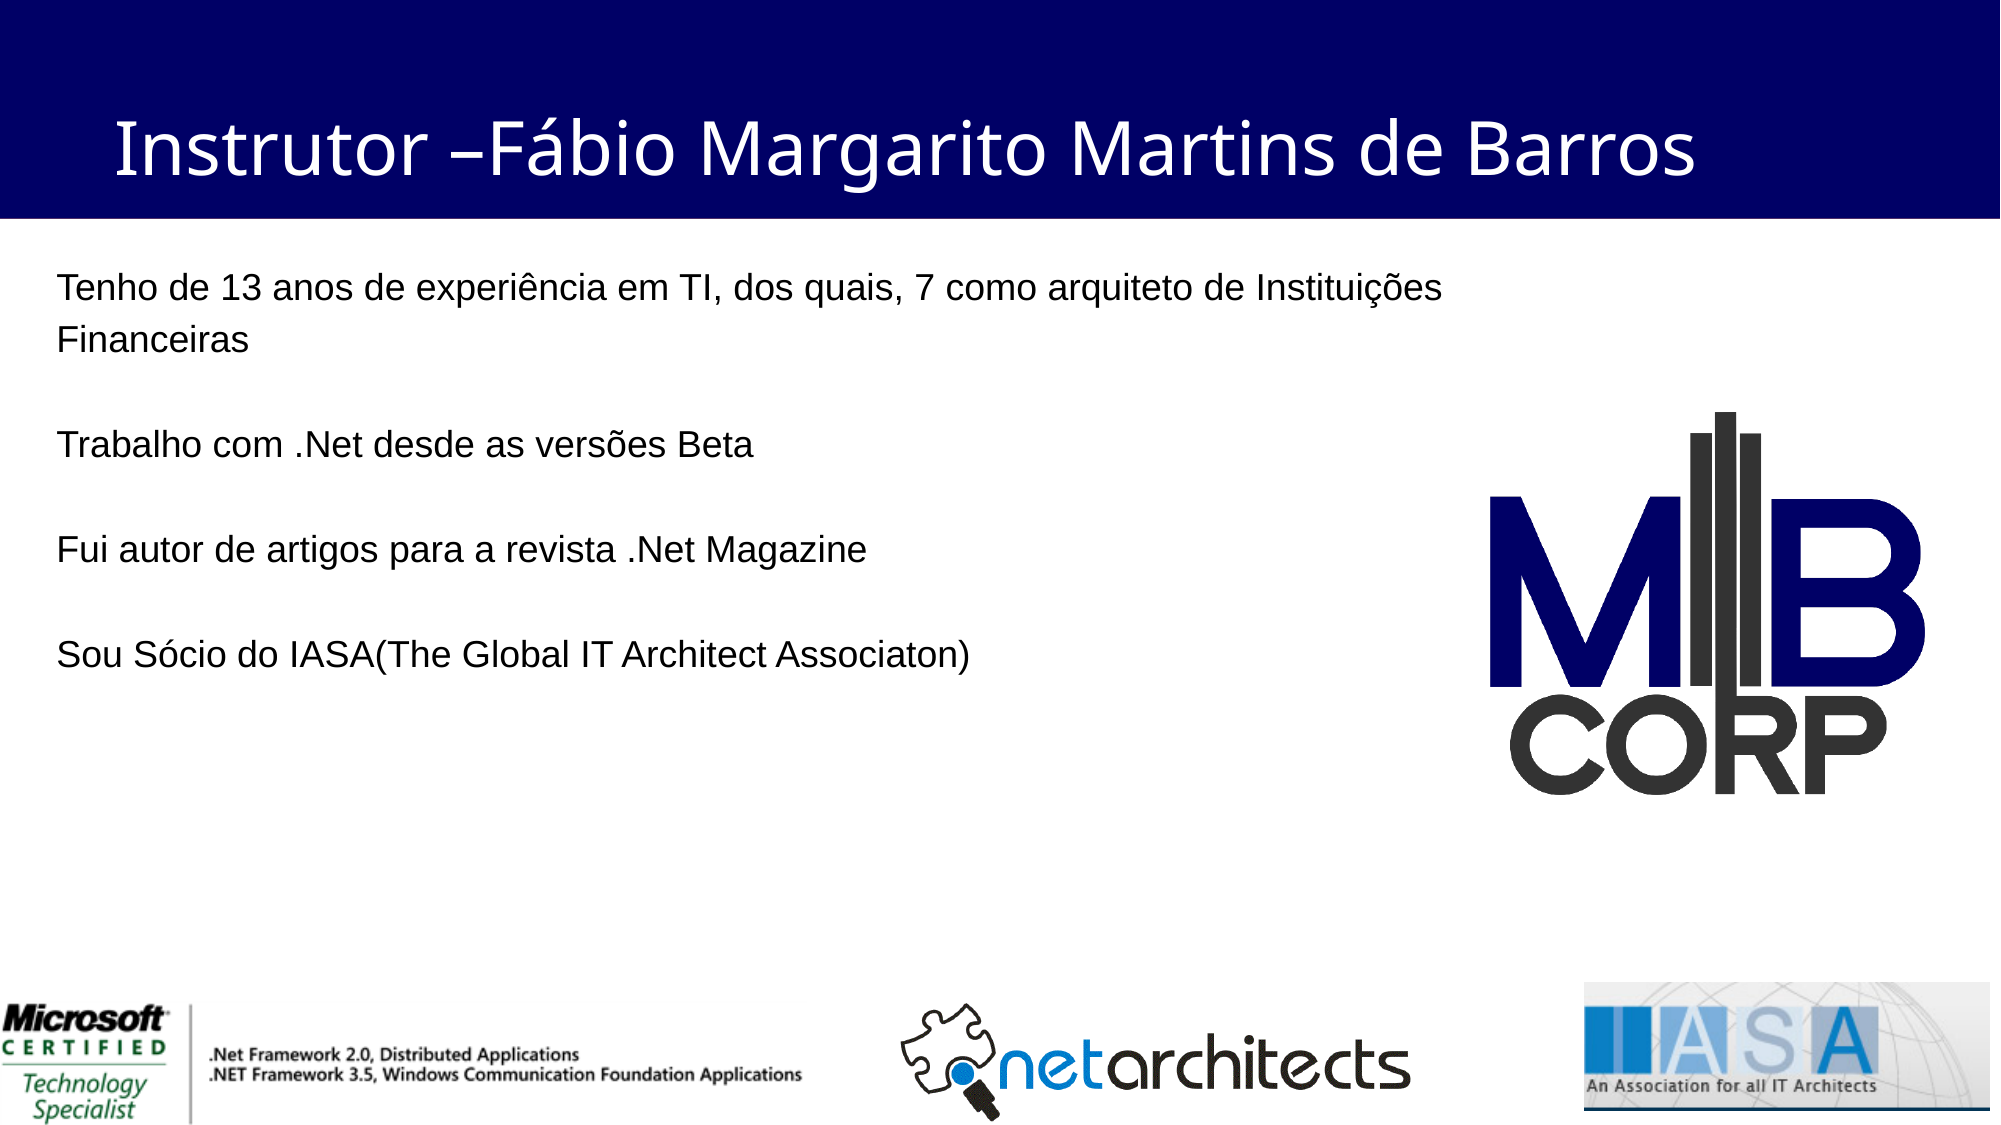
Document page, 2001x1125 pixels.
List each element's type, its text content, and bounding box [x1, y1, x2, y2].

picture [1490, 412, 1925, 795]
picture [0, 1001, 807, 1125]
text_box Tenho de 13 anos de experiência em TI, dos quais, 7 como arquiteto de Instituições Financeiras Trabalho com .Net desde as versões Beta Fui autor de artigos para a revista .Net Magazine Sou Sócio do IASA(The Global IT Architect Associaton) [41, 255, 1520, 1000]
picture [1584, 982, 1990, 1111]
title Instrutor –Fábio Margarito Martins de Barros [99, 0, 1863, 199]
picture [899, 1001, 1412, 1125]
